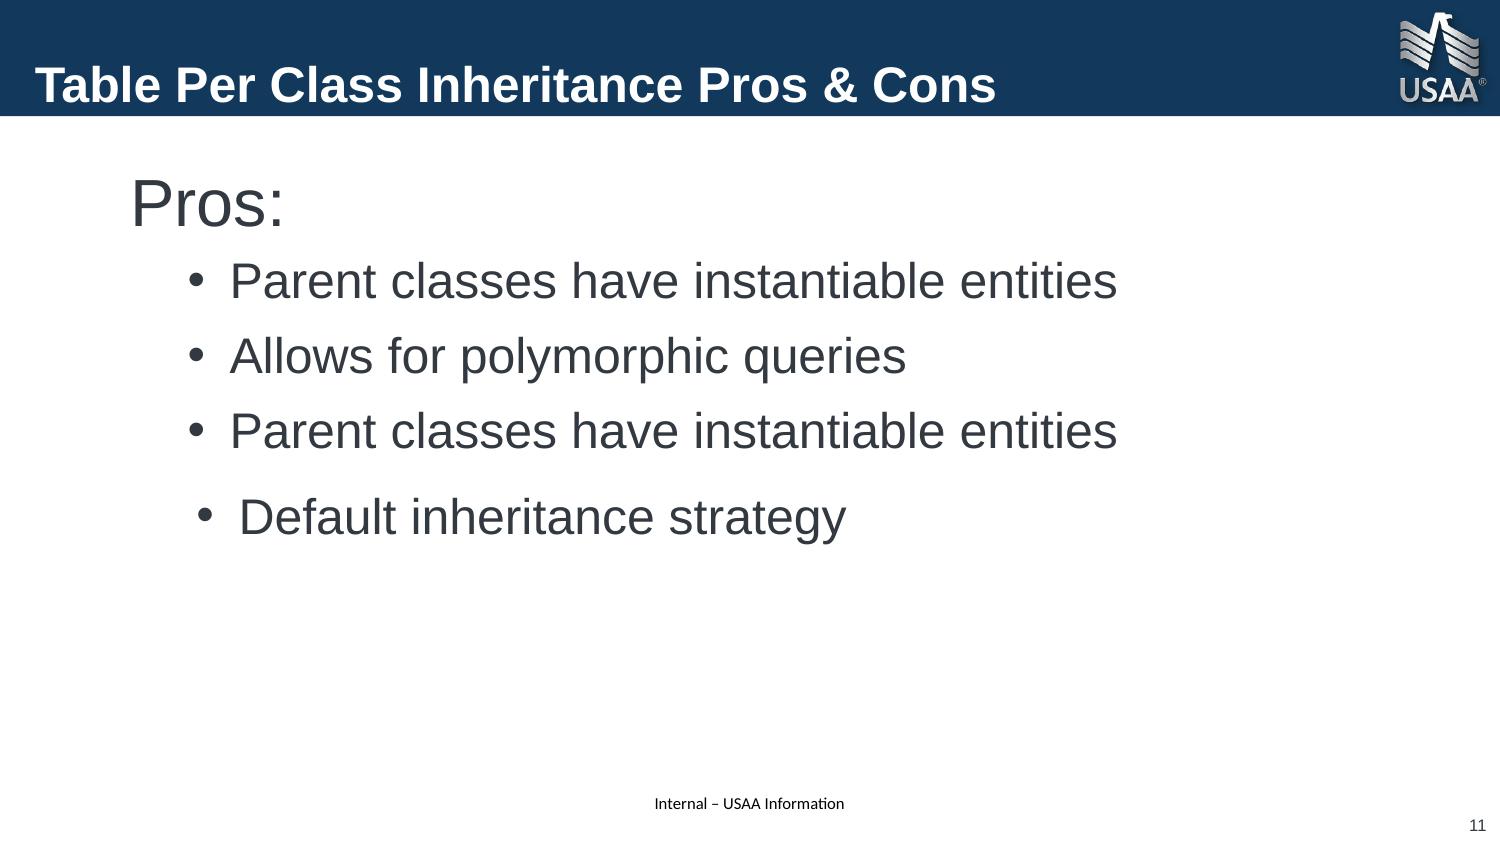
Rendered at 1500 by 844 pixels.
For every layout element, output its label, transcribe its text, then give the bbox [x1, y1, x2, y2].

text_box [187, 720, 1480, 843]
text_box Parent classes have instantiable entities [187, 398, 1487, 481]
text_box Pros: [130, 159, 1206, 225]
text_box Allows for polymorphic queries [187, 323, 1487, 398]
picture [1400, 12, 1487, 103]
title Table Per Class Inheritance Pros & Cons [34, 11, 1385, 113]
text_box Default inheritance strategy [196, 484, 1496, 567]
text_box Parent classes have instantiable entities [187, 248, 1487, 323]
